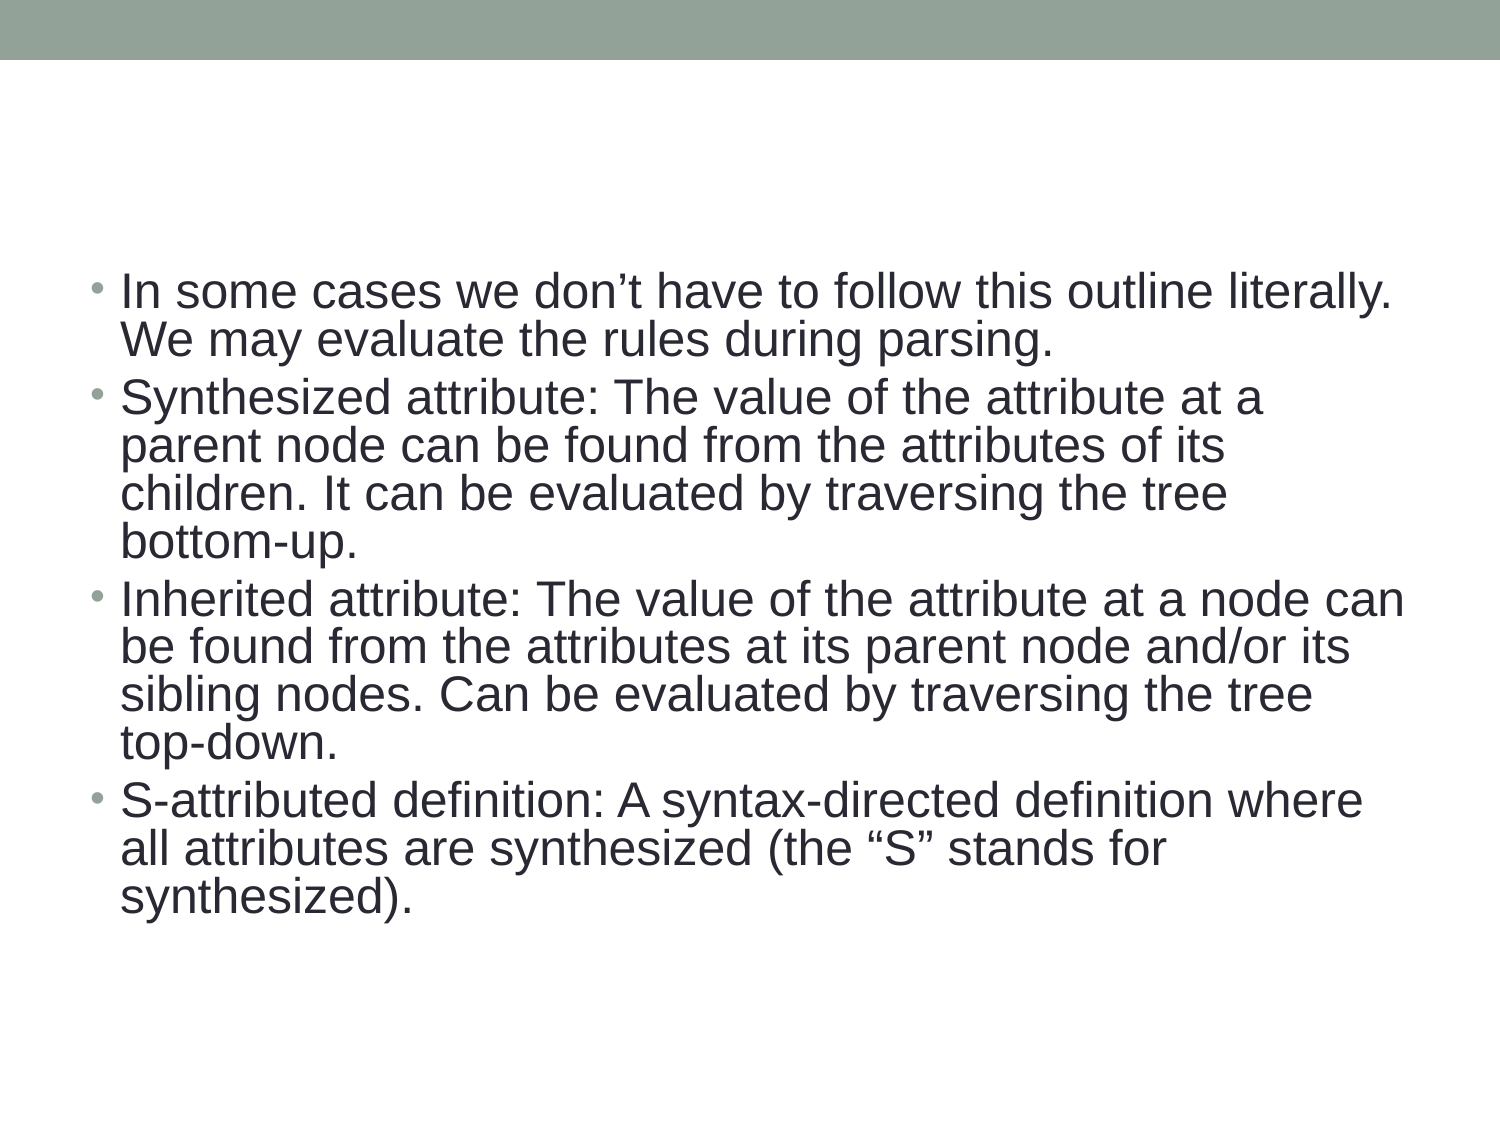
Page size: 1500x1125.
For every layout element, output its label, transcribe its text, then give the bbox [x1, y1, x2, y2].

list In some cases we don’t have to follow this outline literally. We may evaluate the rules during parsing. Synthesized attribute: The value of the attribute at a parent node can be found from the attributes of its children. It can be evaluated by traversing the tree bottom-up. Inherited attribute: The value of the attribute at a node can be found from the attributes at its parent node and/or its sibling nodes. Can be evaluated by traversing the tree top-down. S-attributed definition: A syntax-directed definition where all attributes are synthesized (the “S” stands for synthesized). [75, 262, 1425, 1063]
